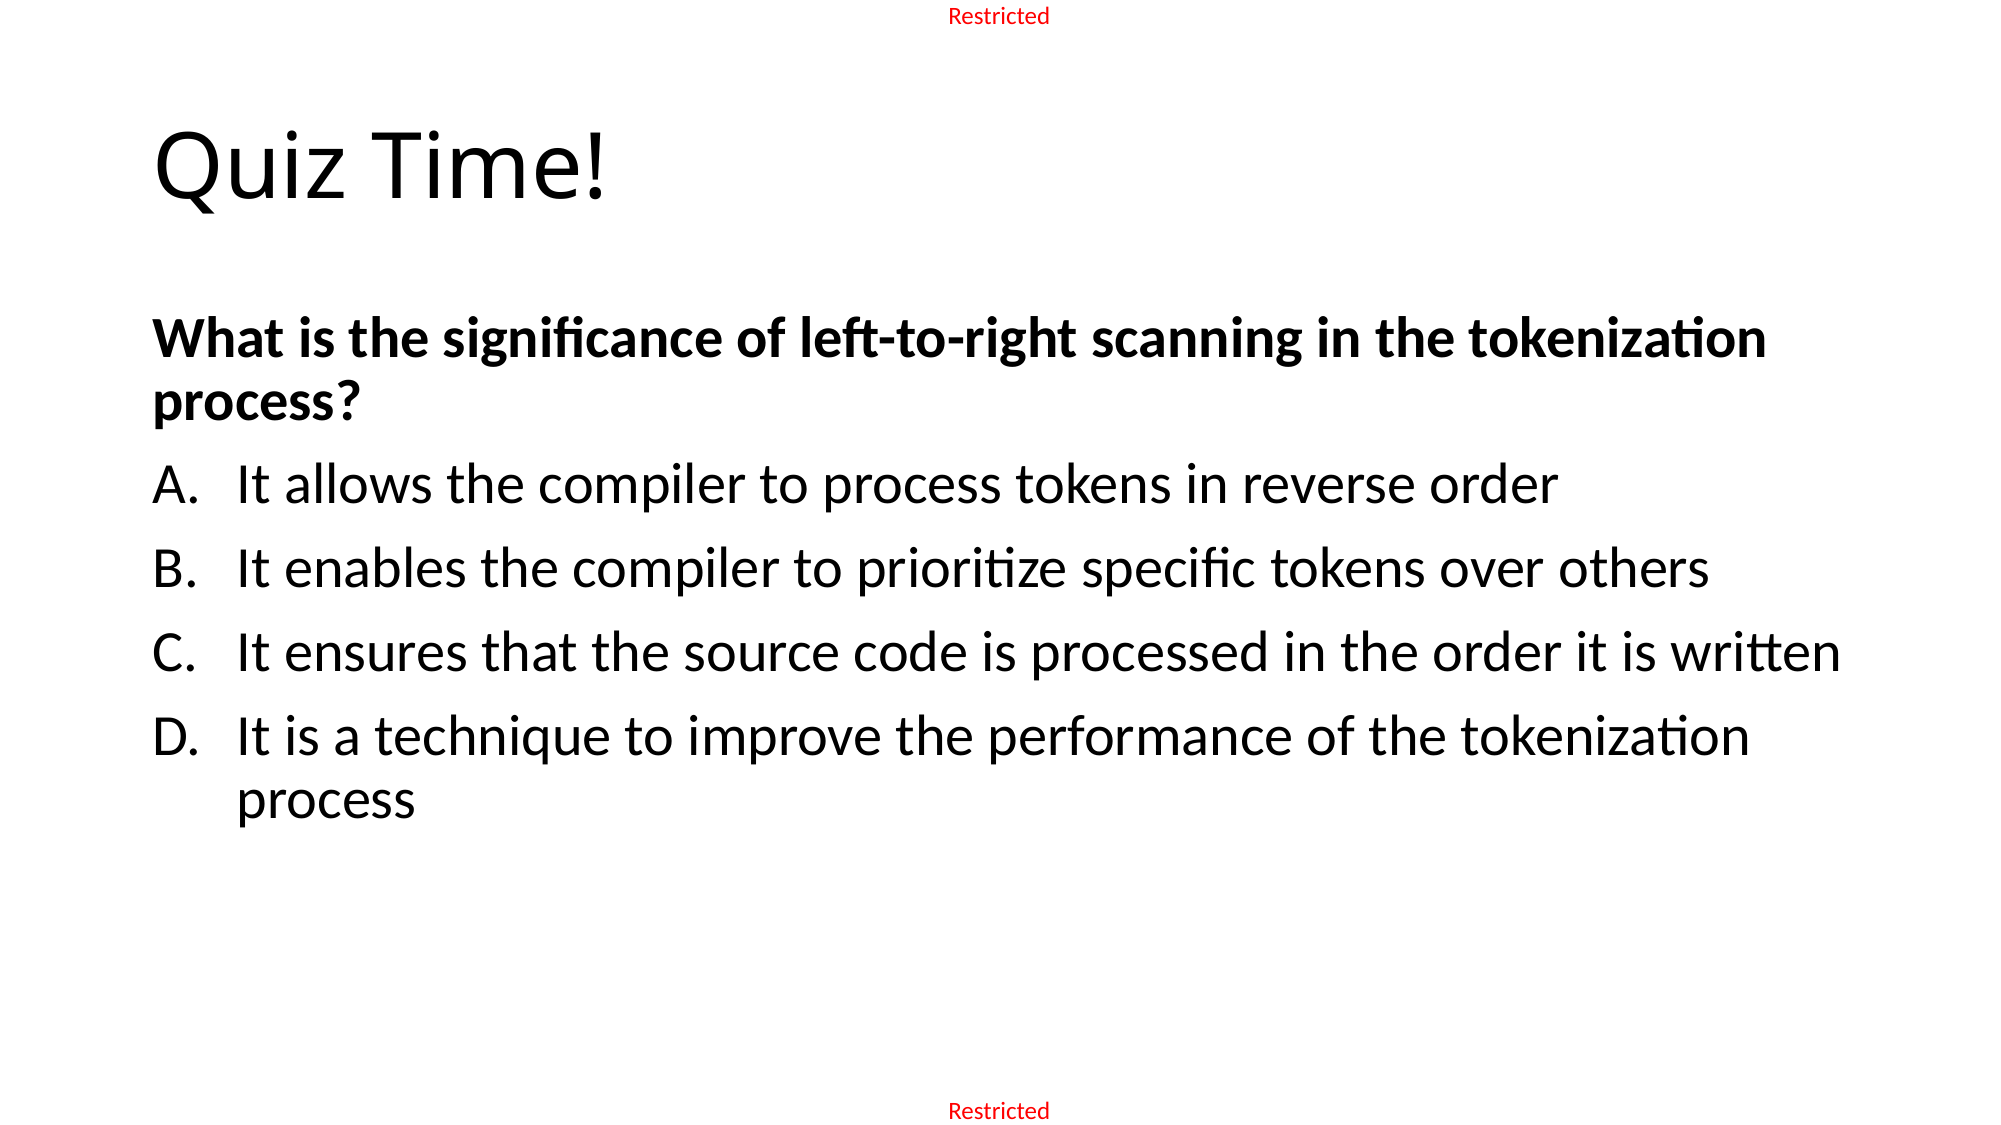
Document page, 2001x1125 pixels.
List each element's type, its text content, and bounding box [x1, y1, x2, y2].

title Quiz Time! [137, 59, 1863, 278]
list What is the significance of left-to-right scanning in the tokenization process? It allows the compiler to process tokens in reverse order It enables the compiler to prioritize specific tokens over others It ensures that the source code is processed in the order it is written It is a technique to improve the performance of the tokenization process [137, 299, 1863, 1014]
